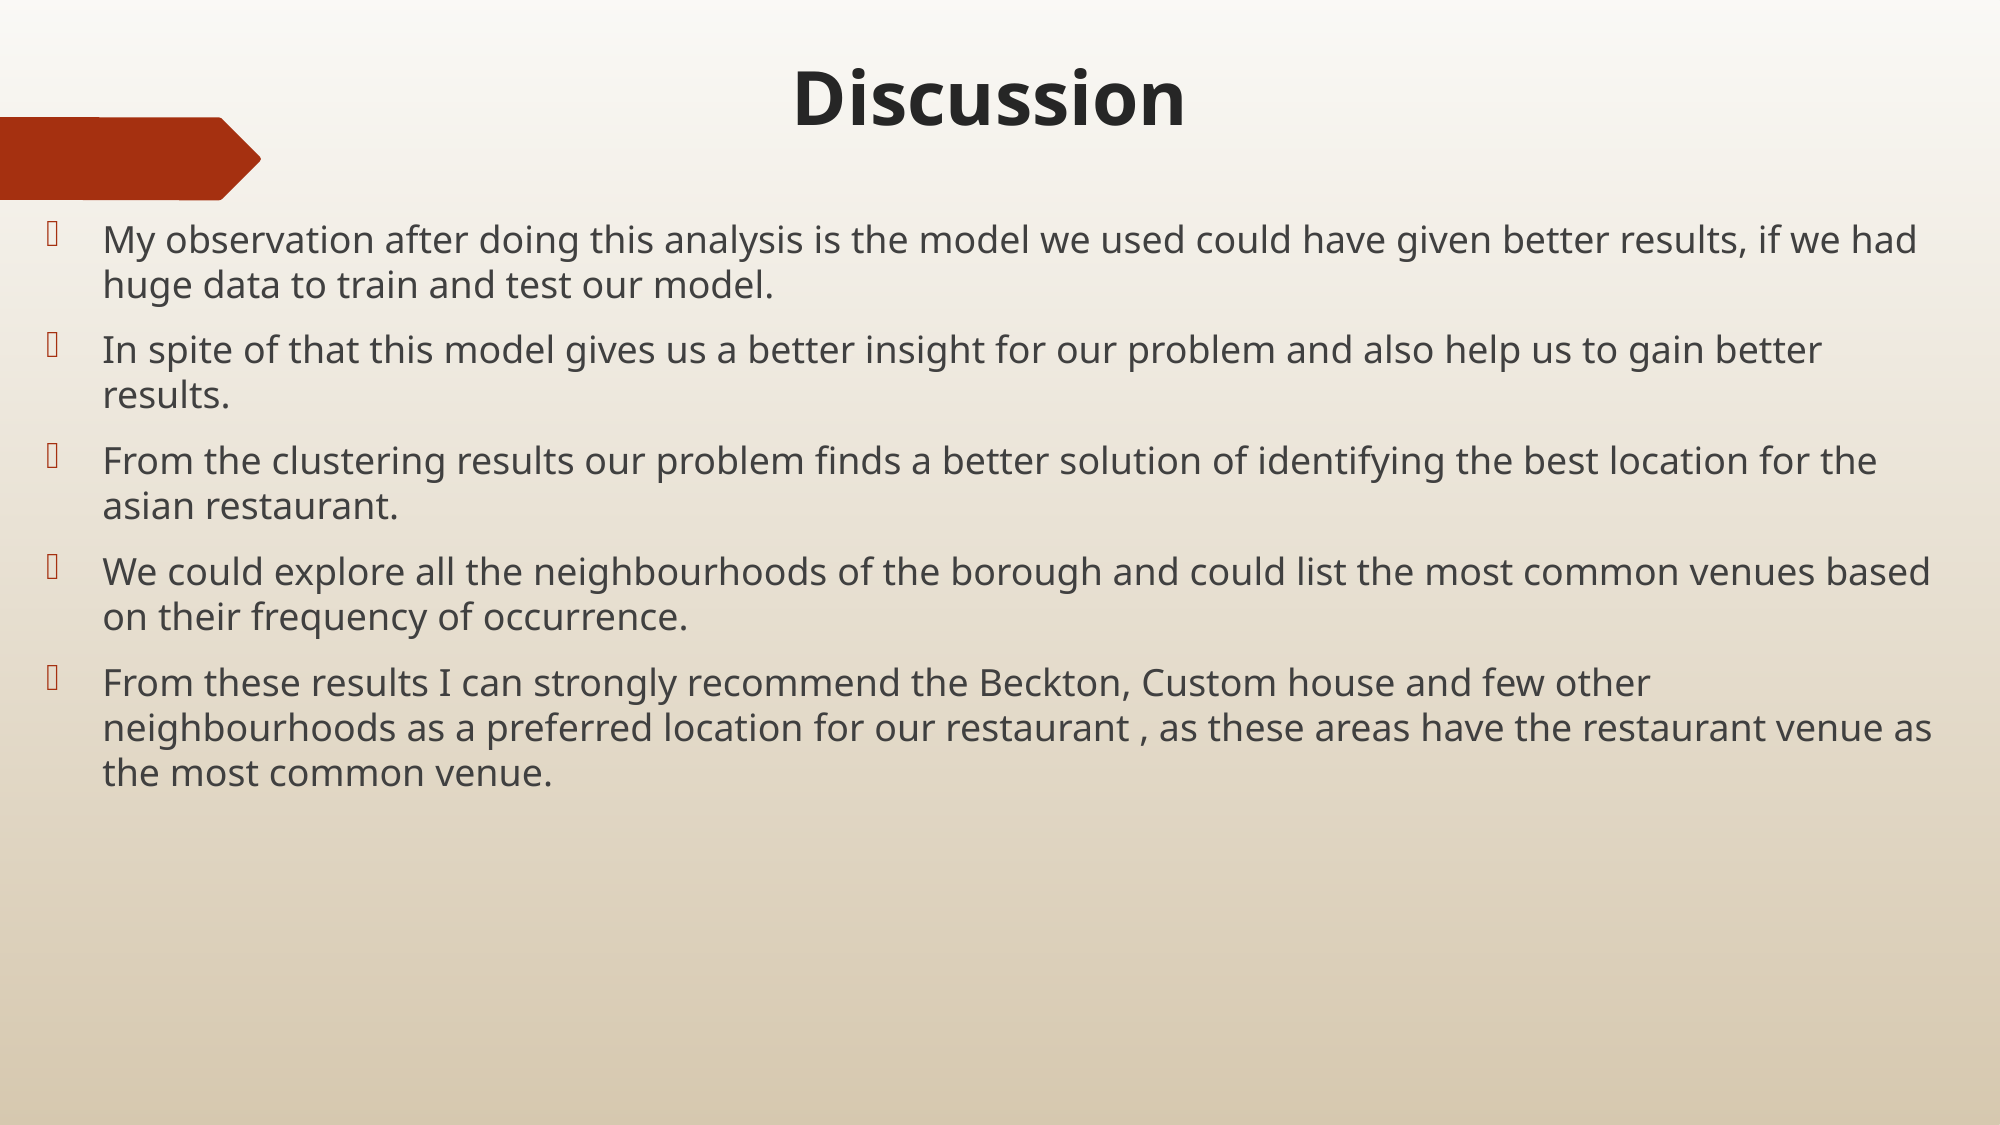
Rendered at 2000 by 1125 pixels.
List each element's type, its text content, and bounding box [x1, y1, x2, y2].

title Discussion [31, 42, 1969, 157]
list My observation after doing this analysis is the model we used could have given better results, if we had huge data to train and test our model. In spite of that this model gives us a better insight for our problem and also help us to gain better results. From the clustering results our problem finds a better solution of identifying the best location for the asian restaurant. We could explore all the neighbourhoods of the borough and could list the most common venues based on their frequency of occurrence. From these results I can strongly recommend the Beckton, Custom house and few other neighbourhoods as a preferred location for our restaurant , as these areas have the restaurant venue as the most common venue. [31, 208, 1969, 1094]
